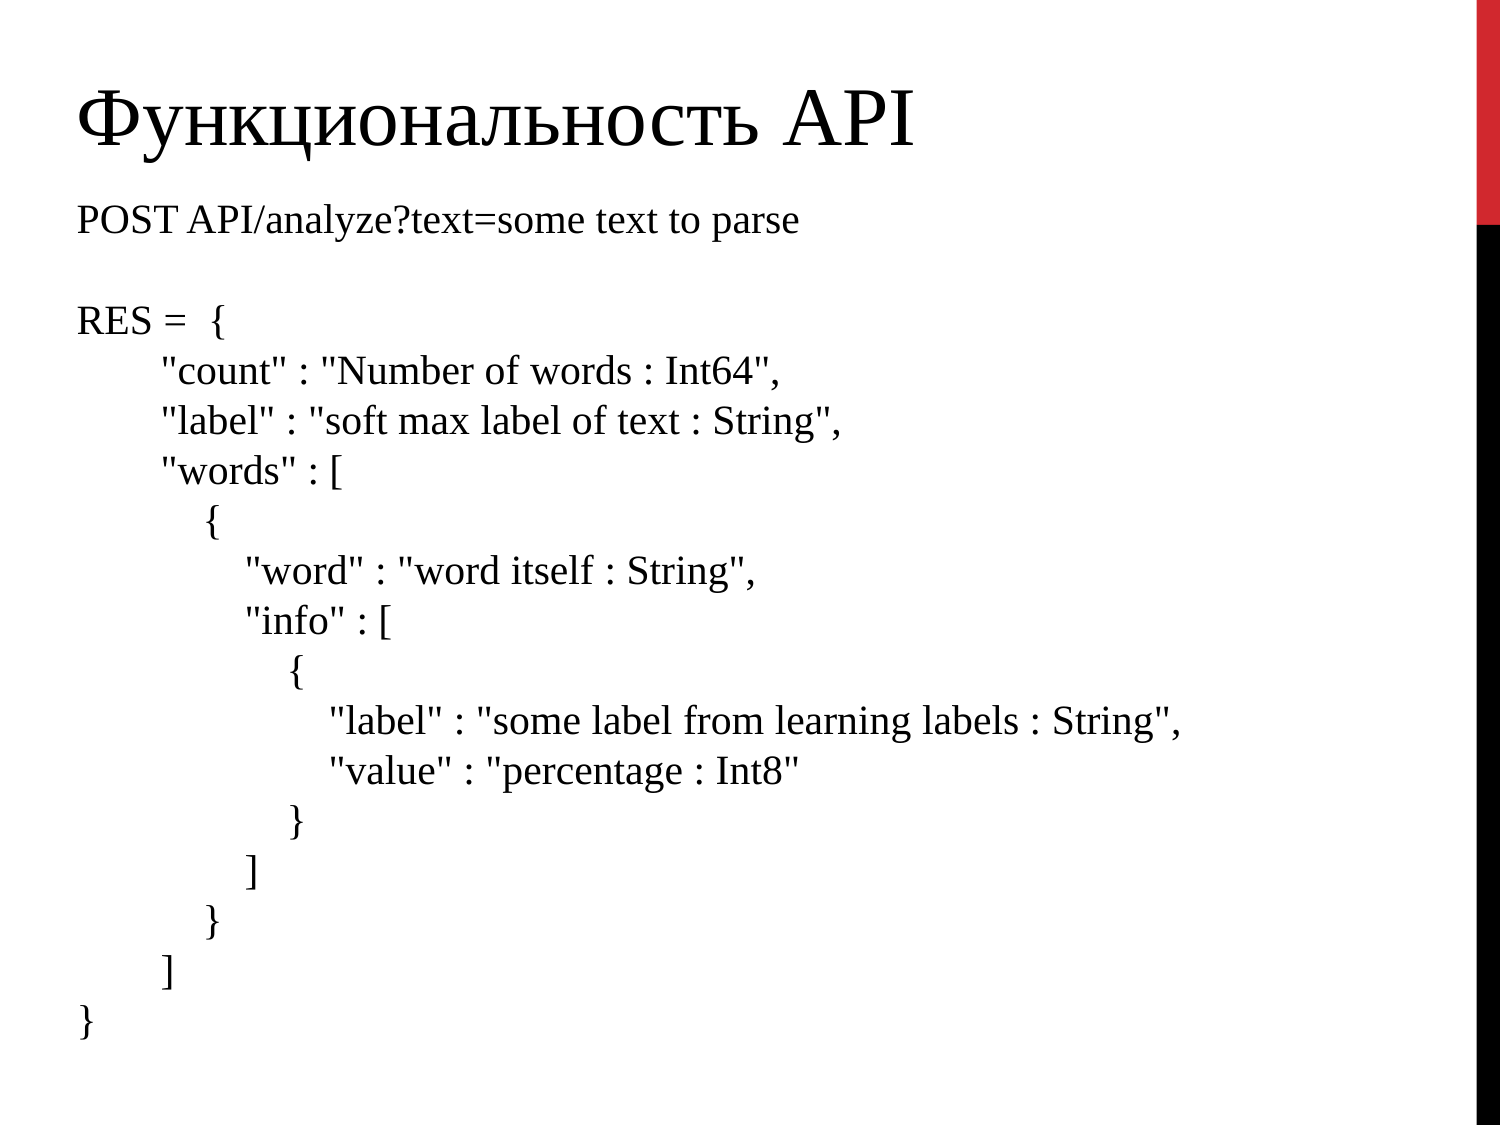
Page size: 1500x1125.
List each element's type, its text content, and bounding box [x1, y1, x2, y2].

text_box RES = { "count" : "Number of words : Int64", "label" : "soft max label of text : String", "words" : [ { "word" : "word itself : String", "info" : [ { "label" : "some label from learning labels : String", "value" : "percentage : Int8" } ] } ] } [61, 285, 1500, 1051]
text_box POST API/analyze?text=some text to parse [61, 184, 1447, 250]
text_box Функциональность API [61, 54, 1235, 170]
